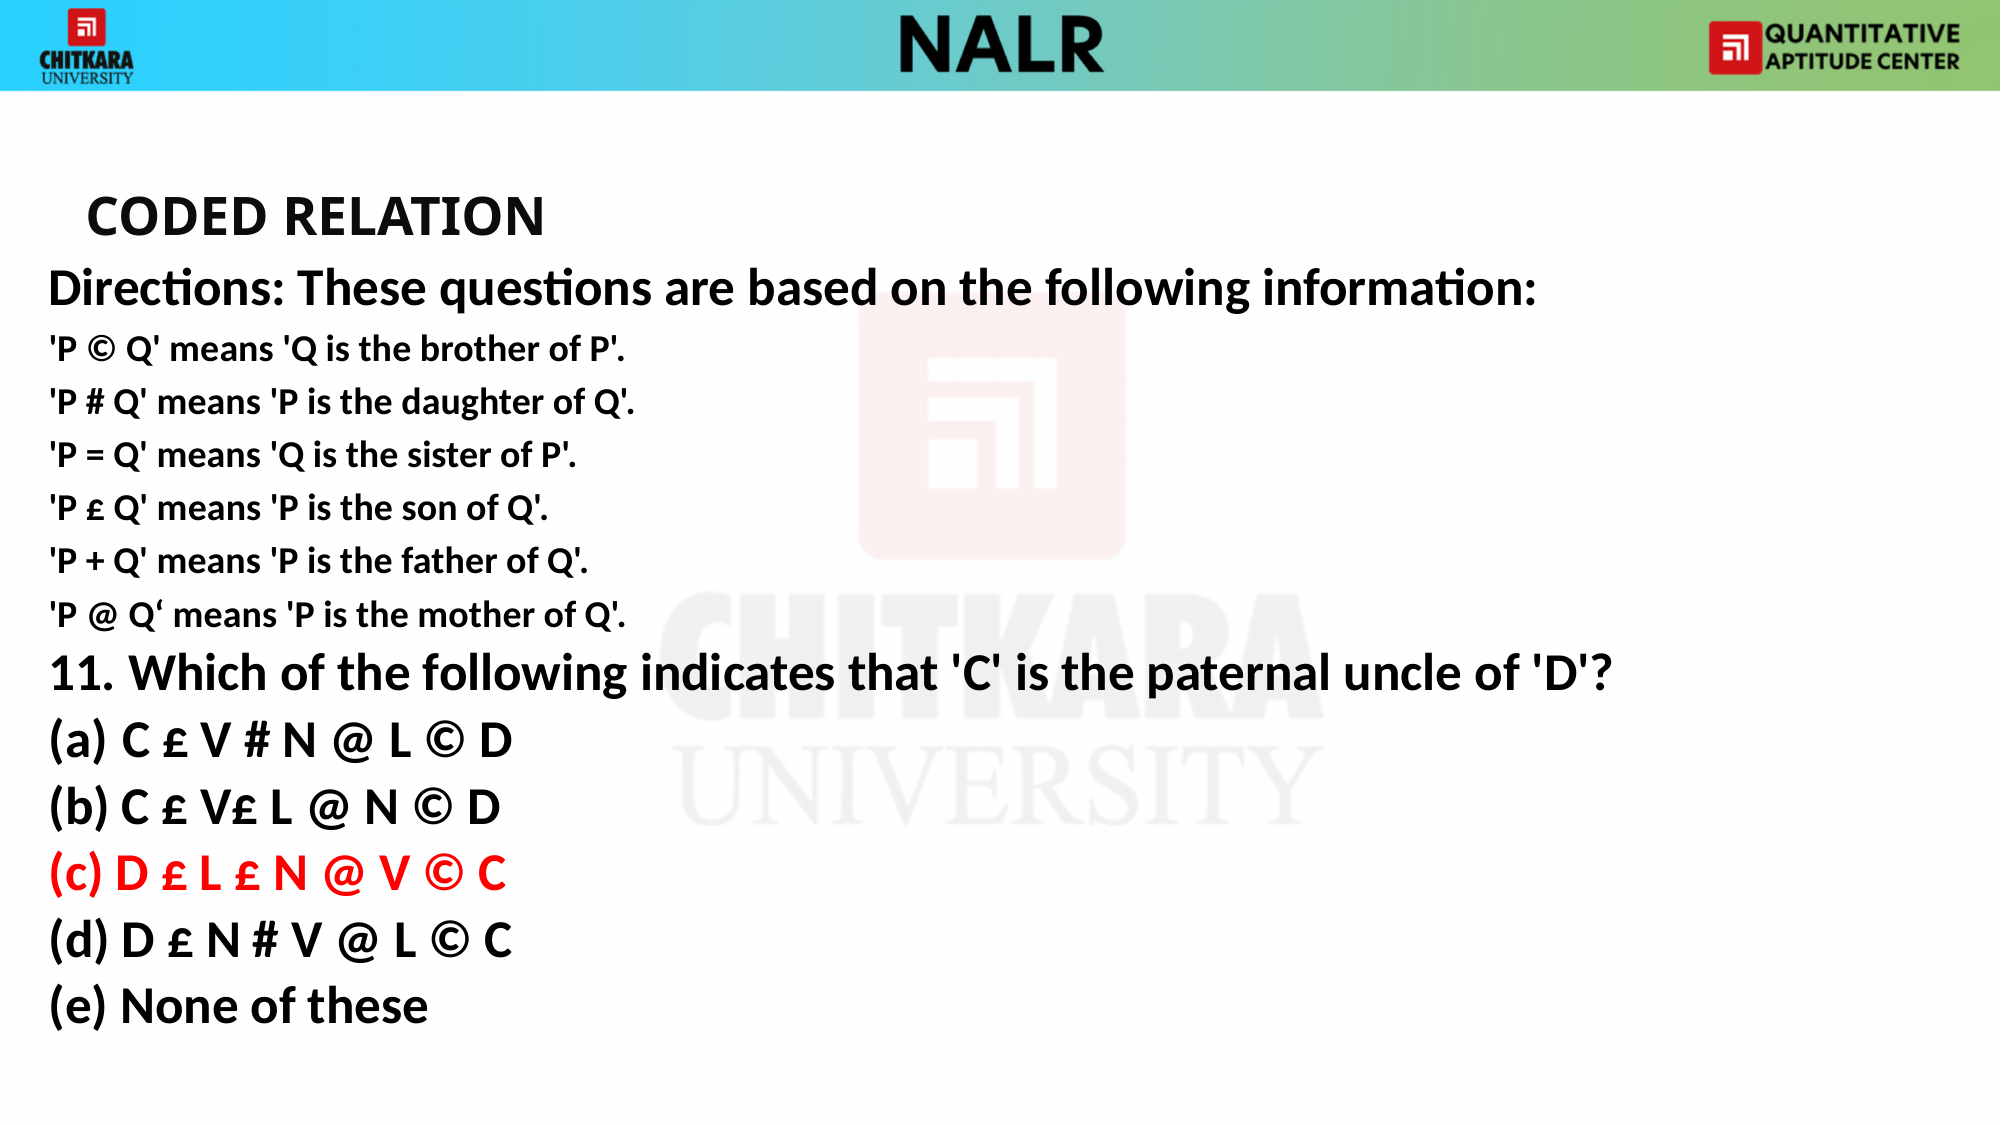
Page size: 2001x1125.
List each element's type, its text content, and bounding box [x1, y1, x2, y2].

list CODED RELATION Directions: These questions are based on the following information: 'P © Q' means 'Q is the brother of P'. 'P # Q' means 'P is the daughter of Q'. 'P = Q' means 'Q is the sister of P'. 'P £ Q' means 'P is the son of Q'. 'P + Q' means 'P is the father of Q'. 'P @ Q‘ means 'P is the mother of Q'. 11. Which of the following indicates that 'C' is the paternal uncle of 'D'? C £ V # N @ L © D (b) C £ V£ L @ N © D (c) D £ L £ N @ V © C (d) D £ N # V @ L © C (e) None of these [33, 175, 1959, 1053]
picture [0, 0, 2000, 1125]
title [41, 31, 1959, 142]
